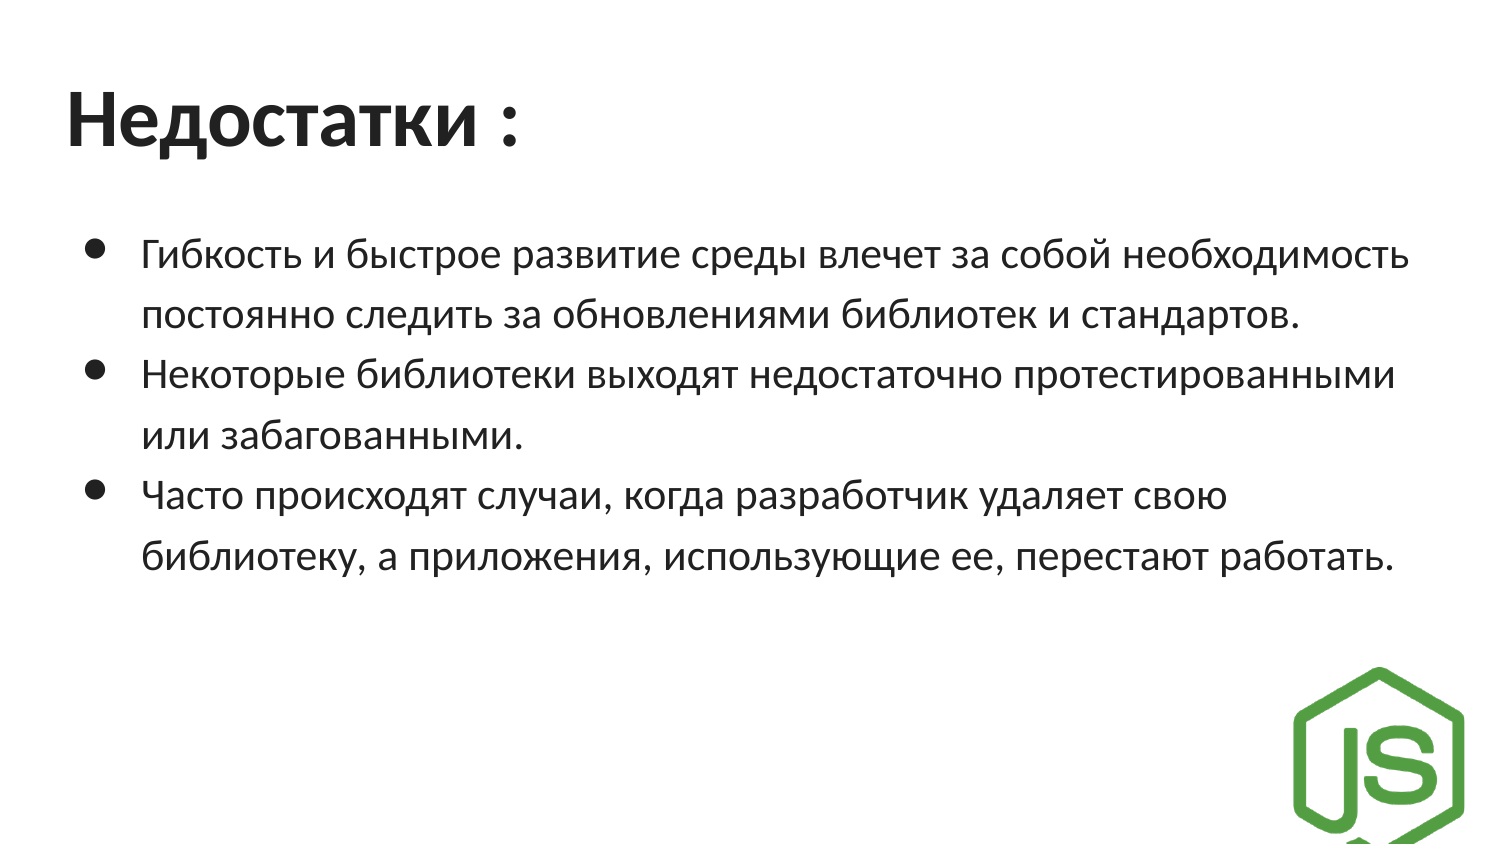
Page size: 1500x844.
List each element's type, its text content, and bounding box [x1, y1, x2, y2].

list Гибкость и быстрое развитие среды влечет за собой необходимость постоянно следить за обновлениями библиотек и стандартов. Некоторые библиотеки выходят недостаточно протестированными или забагованными. Часто происходят случаи, когда разработчик удаляет свою библиотеку, а приложения, использующие ее, перестают работать. [51, 201, 1449, 750]
picture [1292, 666, 1465, 844]
title Недостатки : [51, 48, 1449, 180]
